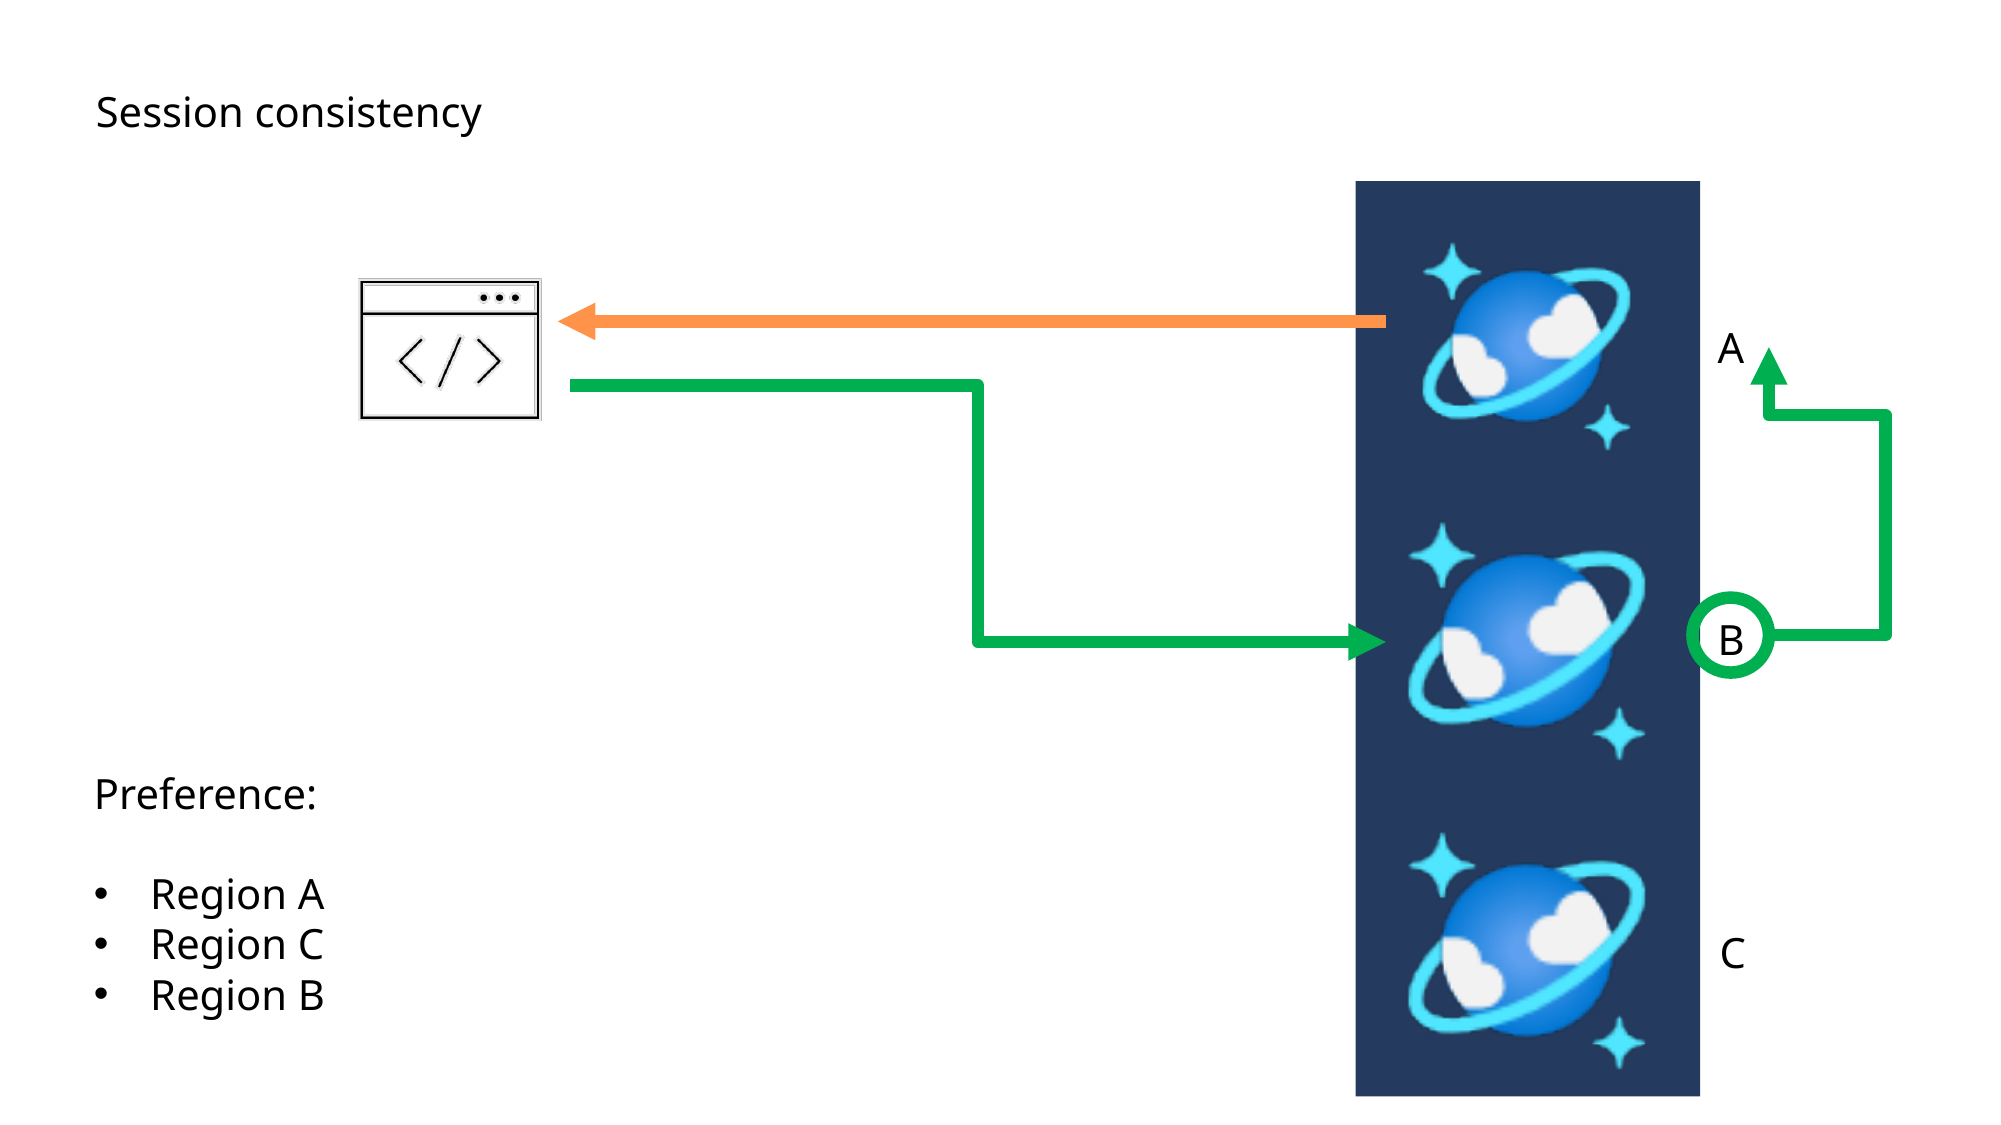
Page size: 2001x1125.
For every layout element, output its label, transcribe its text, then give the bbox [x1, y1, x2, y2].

title Session consistency [95, 75, 1000, 137]
text_box A [1717, 321, 1745, 373]
text_box [1691, 596, 1770, 674]
picture [1401, 516, 1654, 769]
text_box [1355, 180, 1701, 1097]
picture [1417, 236, 1639, 458]
picture [341, 240, 559, 458]
text_box Preference: Region A Region C Region B [93, 768, 326, 1019]
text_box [569, 385, 1387, 643]
picture [1401, 825, 1654, 1078]
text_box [1750, 500, 1904, 618]
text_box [1759, 356, 1896, 474]
text_box C [1719, 926, 1747, 977]
